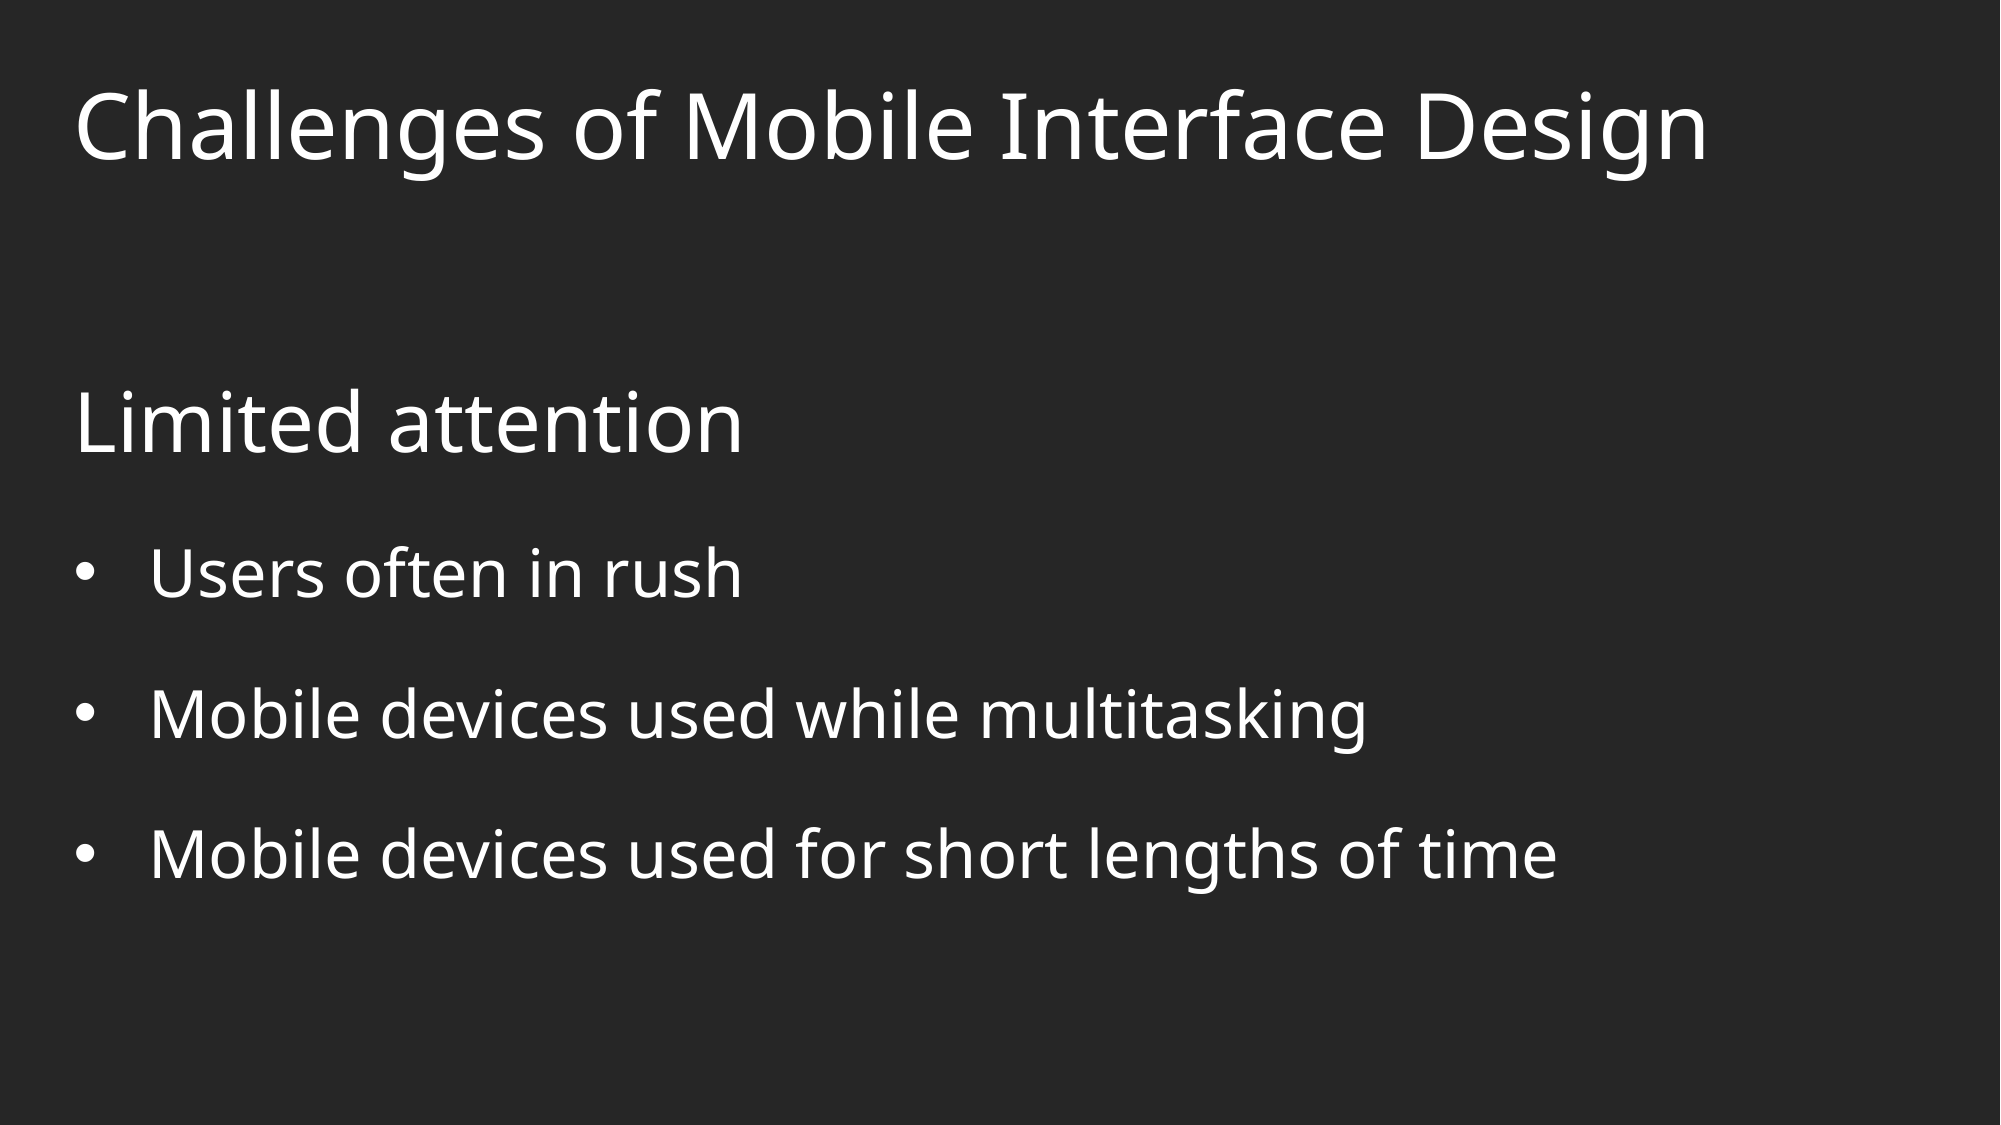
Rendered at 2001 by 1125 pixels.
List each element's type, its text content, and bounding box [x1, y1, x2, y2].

text_box Limited attention Users often in rush Mobile devices used while multitasking Mobile devices used for short lengths of time [58, 312, 1942, 1052]
subtitle Challenges of Mobile Interface Design [58, 72, 1942, 191]
